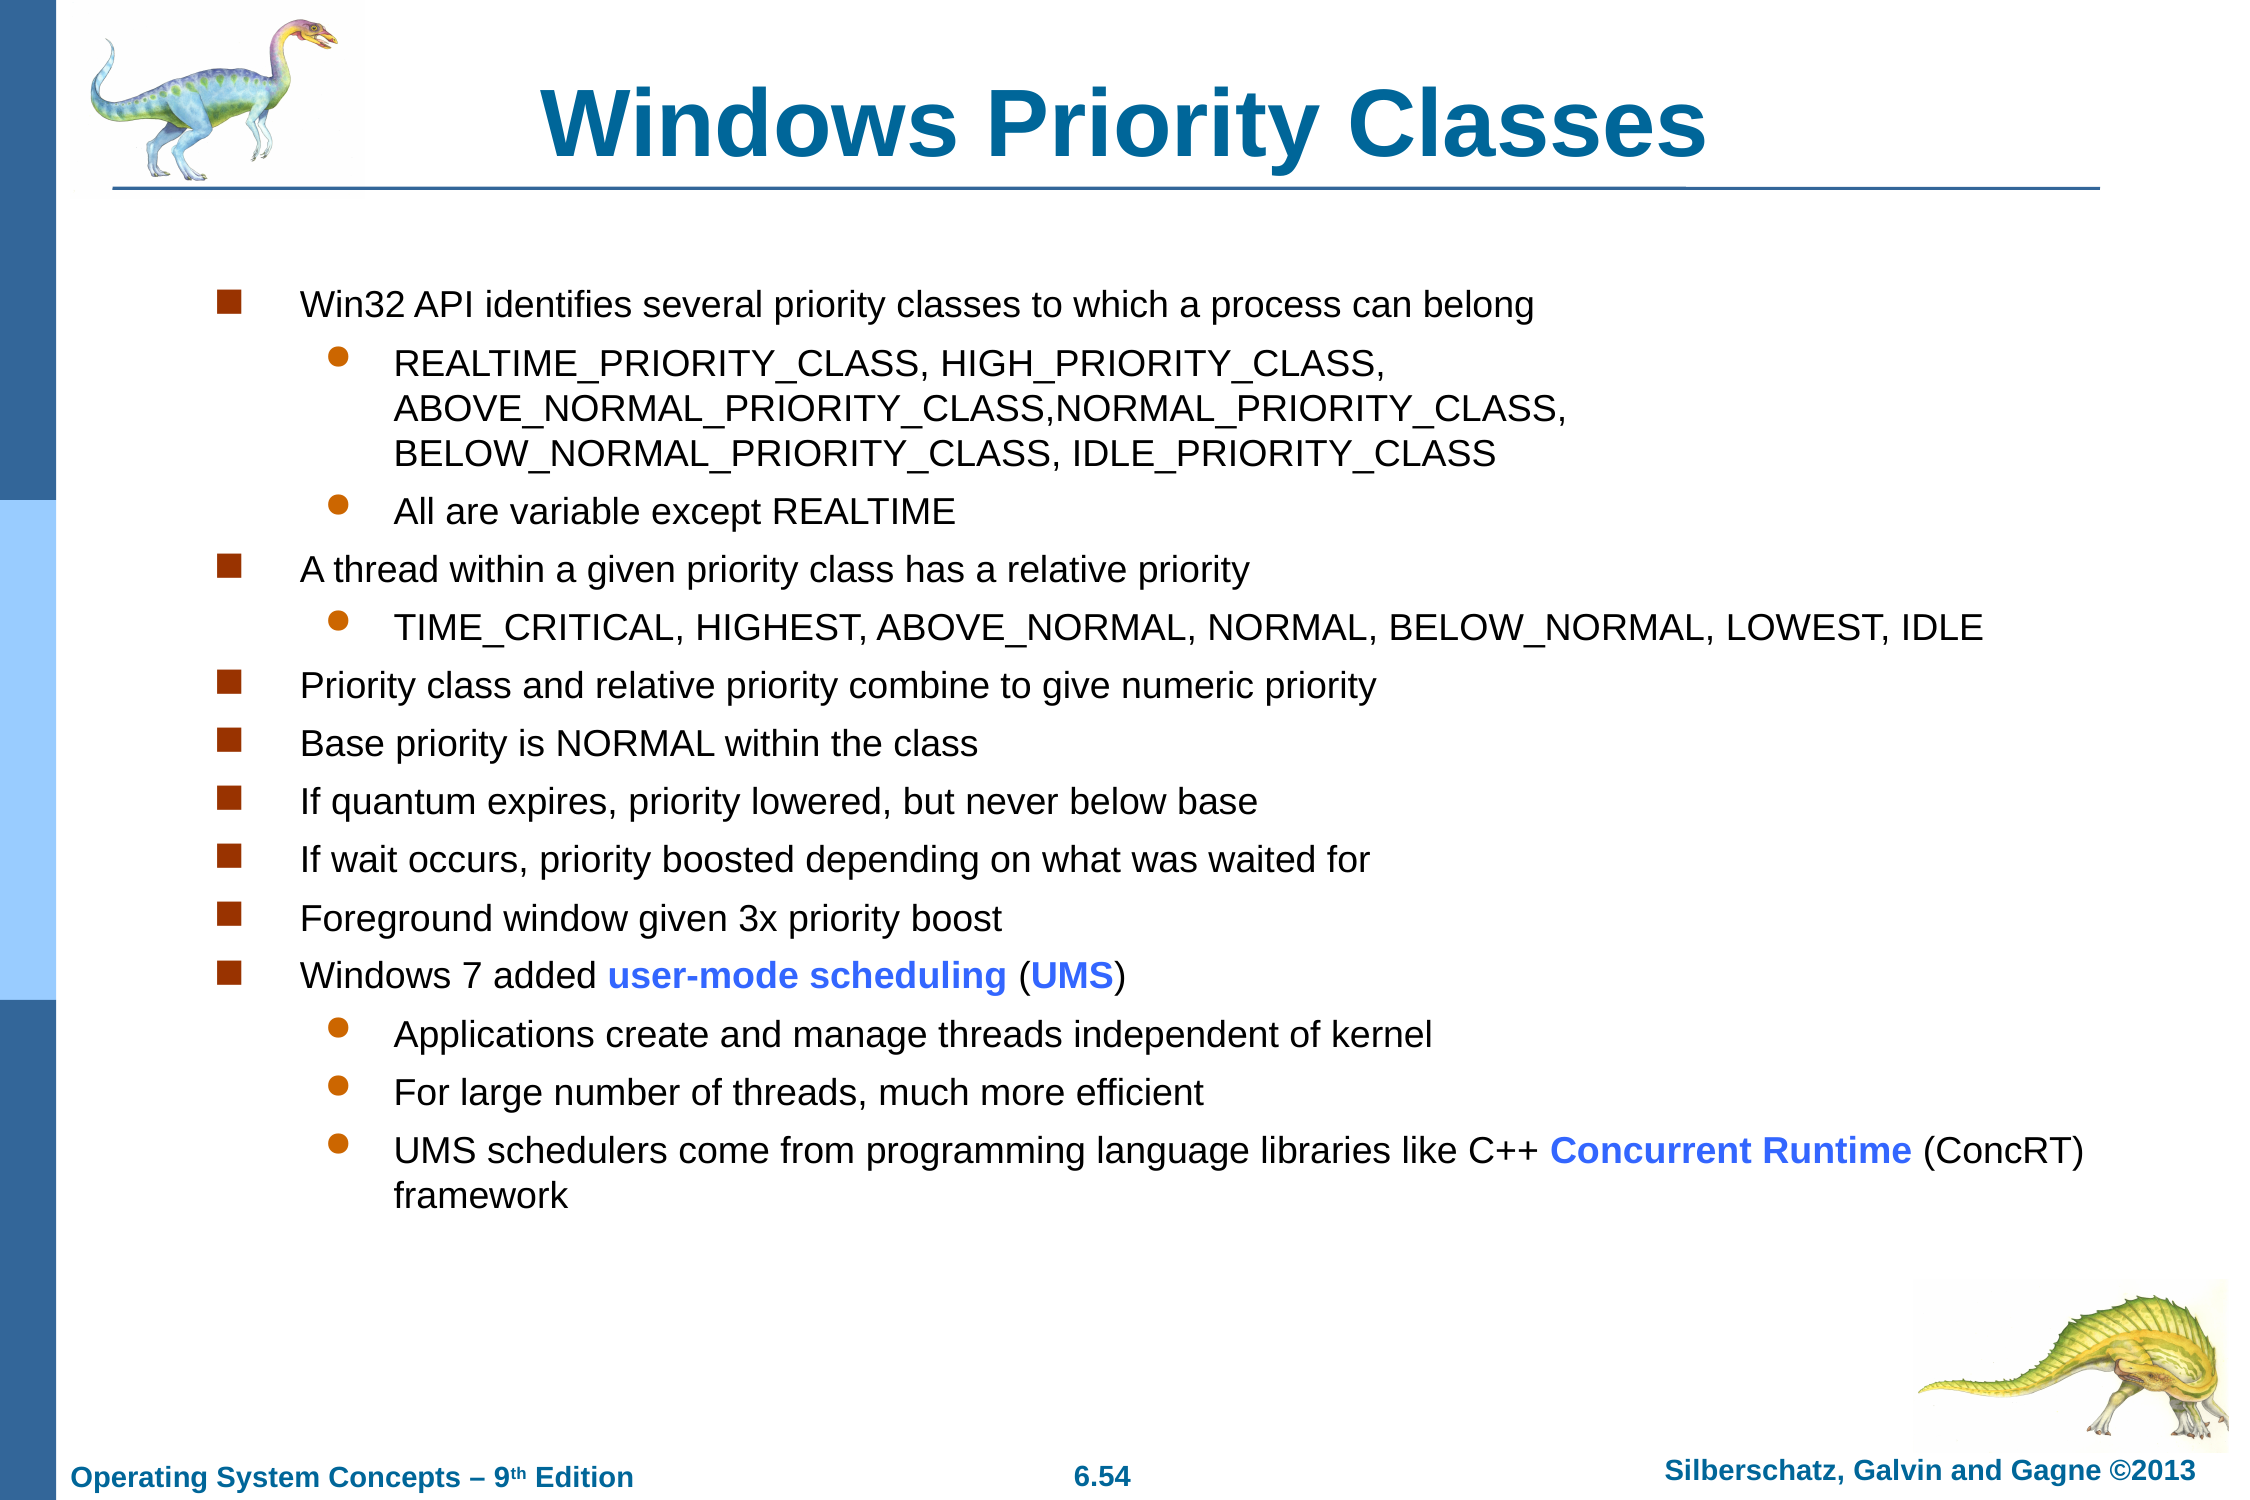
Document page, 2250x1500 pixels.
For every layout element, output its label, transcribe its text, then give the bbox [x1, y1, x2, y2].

list Win32 API identifies several priority classes to which a process can belong REALTIME_PRIORITY_CLASS, HIGH_PRIORITY_CLASS, ABOVE_NORMAL_PRIORITY_CLASS,NORMAL_PRIORITY_CLASS, BELOW_NORMAL_PRIORITY_CLASS, IDLE_PRIORITY_CLASS All are variable except REALTIME A thread within a given priority class has a relative priority TIME_CRITICAL, HIGHEST, ABOVE_NORMAL, NORMAL, BELOW_NORMAL, LOWEST, IDLE Priority class and relative priority combine to give numeric priority Base priority is NORMAL within the class If quantum expires, priority lowered, but never below base If wait occurs, priority boosted depending on what was waited for Foreground window given 3x priority boost Windows 7 added user-mode scheduling (UMS) Applications create and manage threads independent of kernel For large number of threads, much more efficient UMS schedulers come from programming language libraries like C++ Concurrent Runtime (ConcRT) framework [198, 269, 2224, 1261]
picture [70, 0, 365, 199]
picture [1913, 1279, 2229, 1453]
title Windows Priority Classes [112, 60, 2138, 187]
